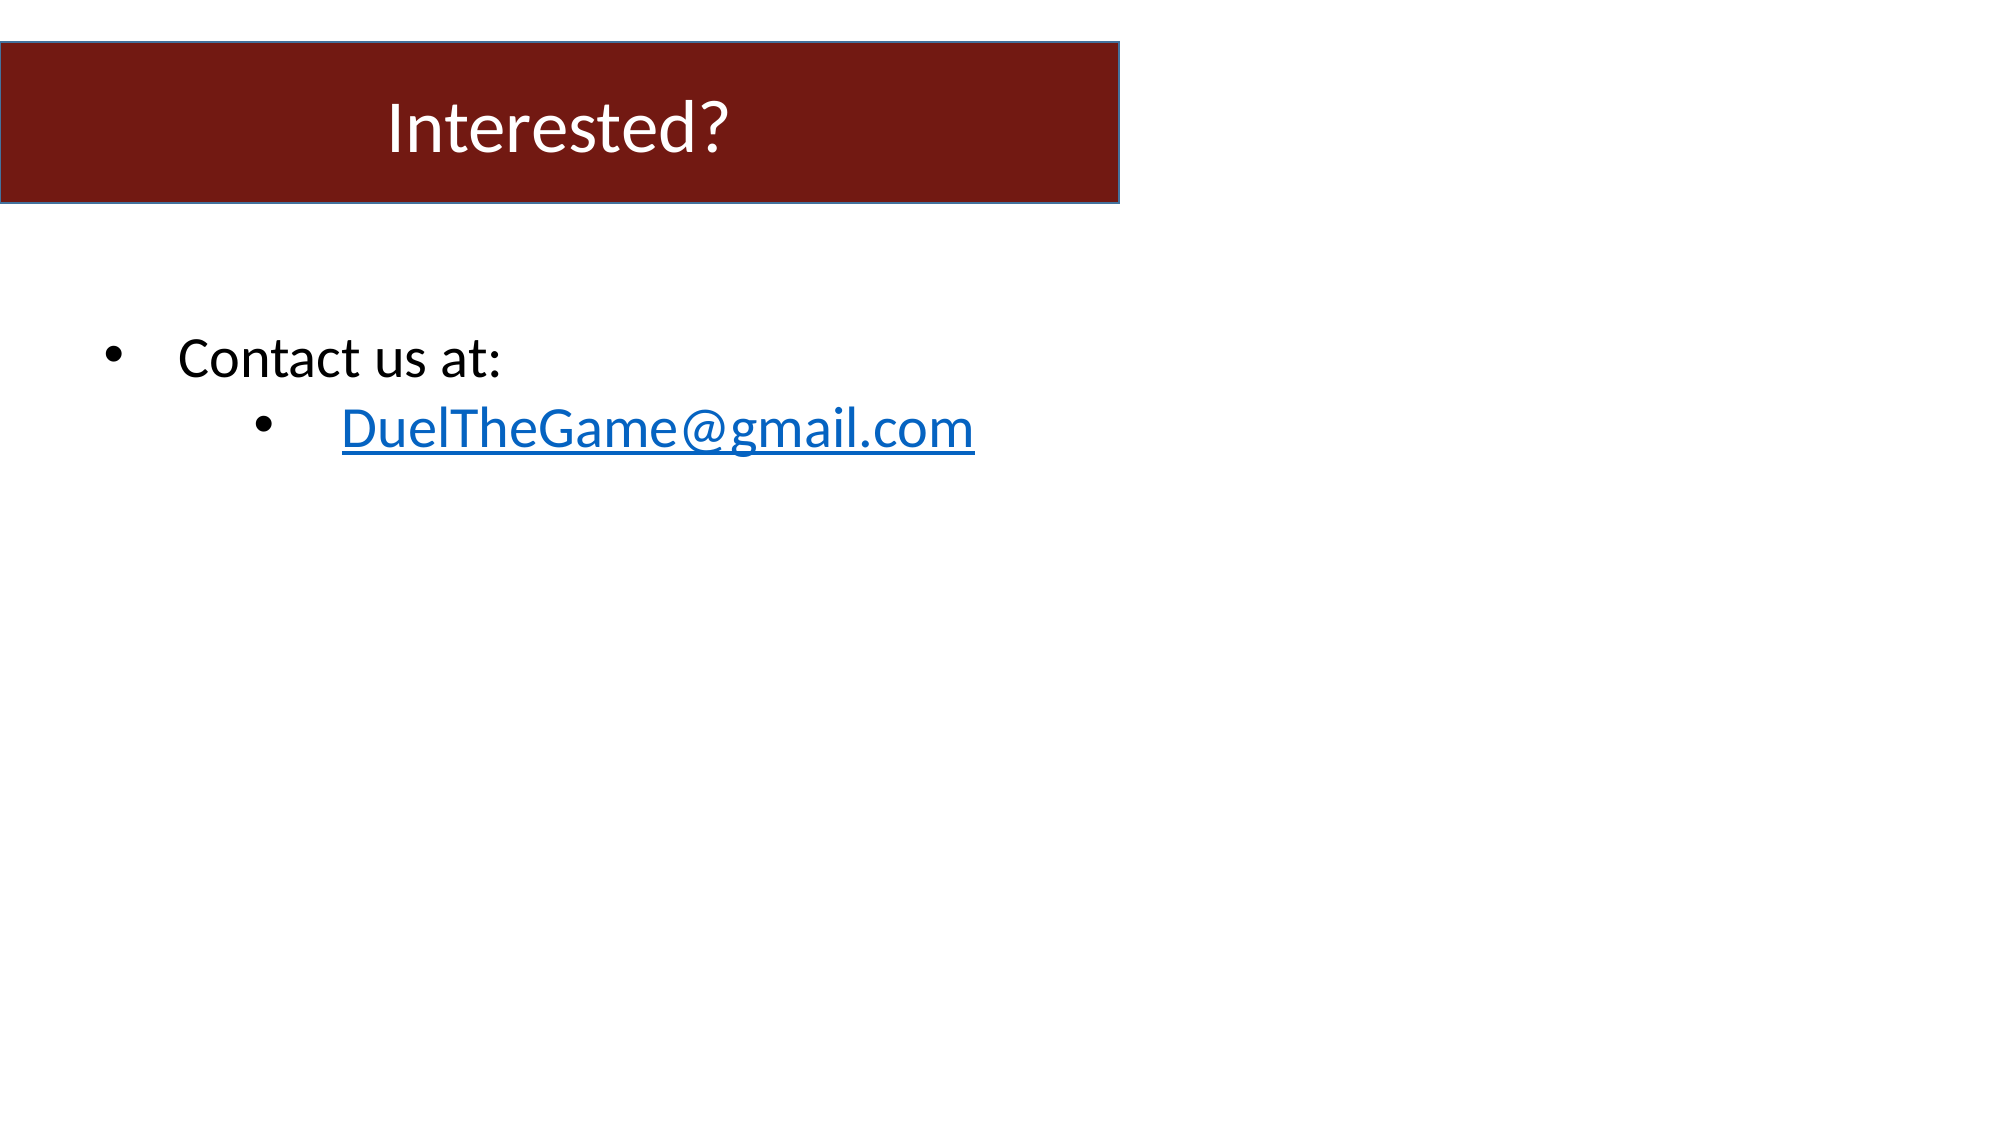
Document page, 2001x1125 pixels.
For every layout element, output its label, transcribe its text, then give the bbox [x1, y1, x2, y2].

text_box Interested? [0, 41, 1120, 204]
text_box Contact us at: DuelTheGame@gmail.com [88, 311, 1825, 467]
